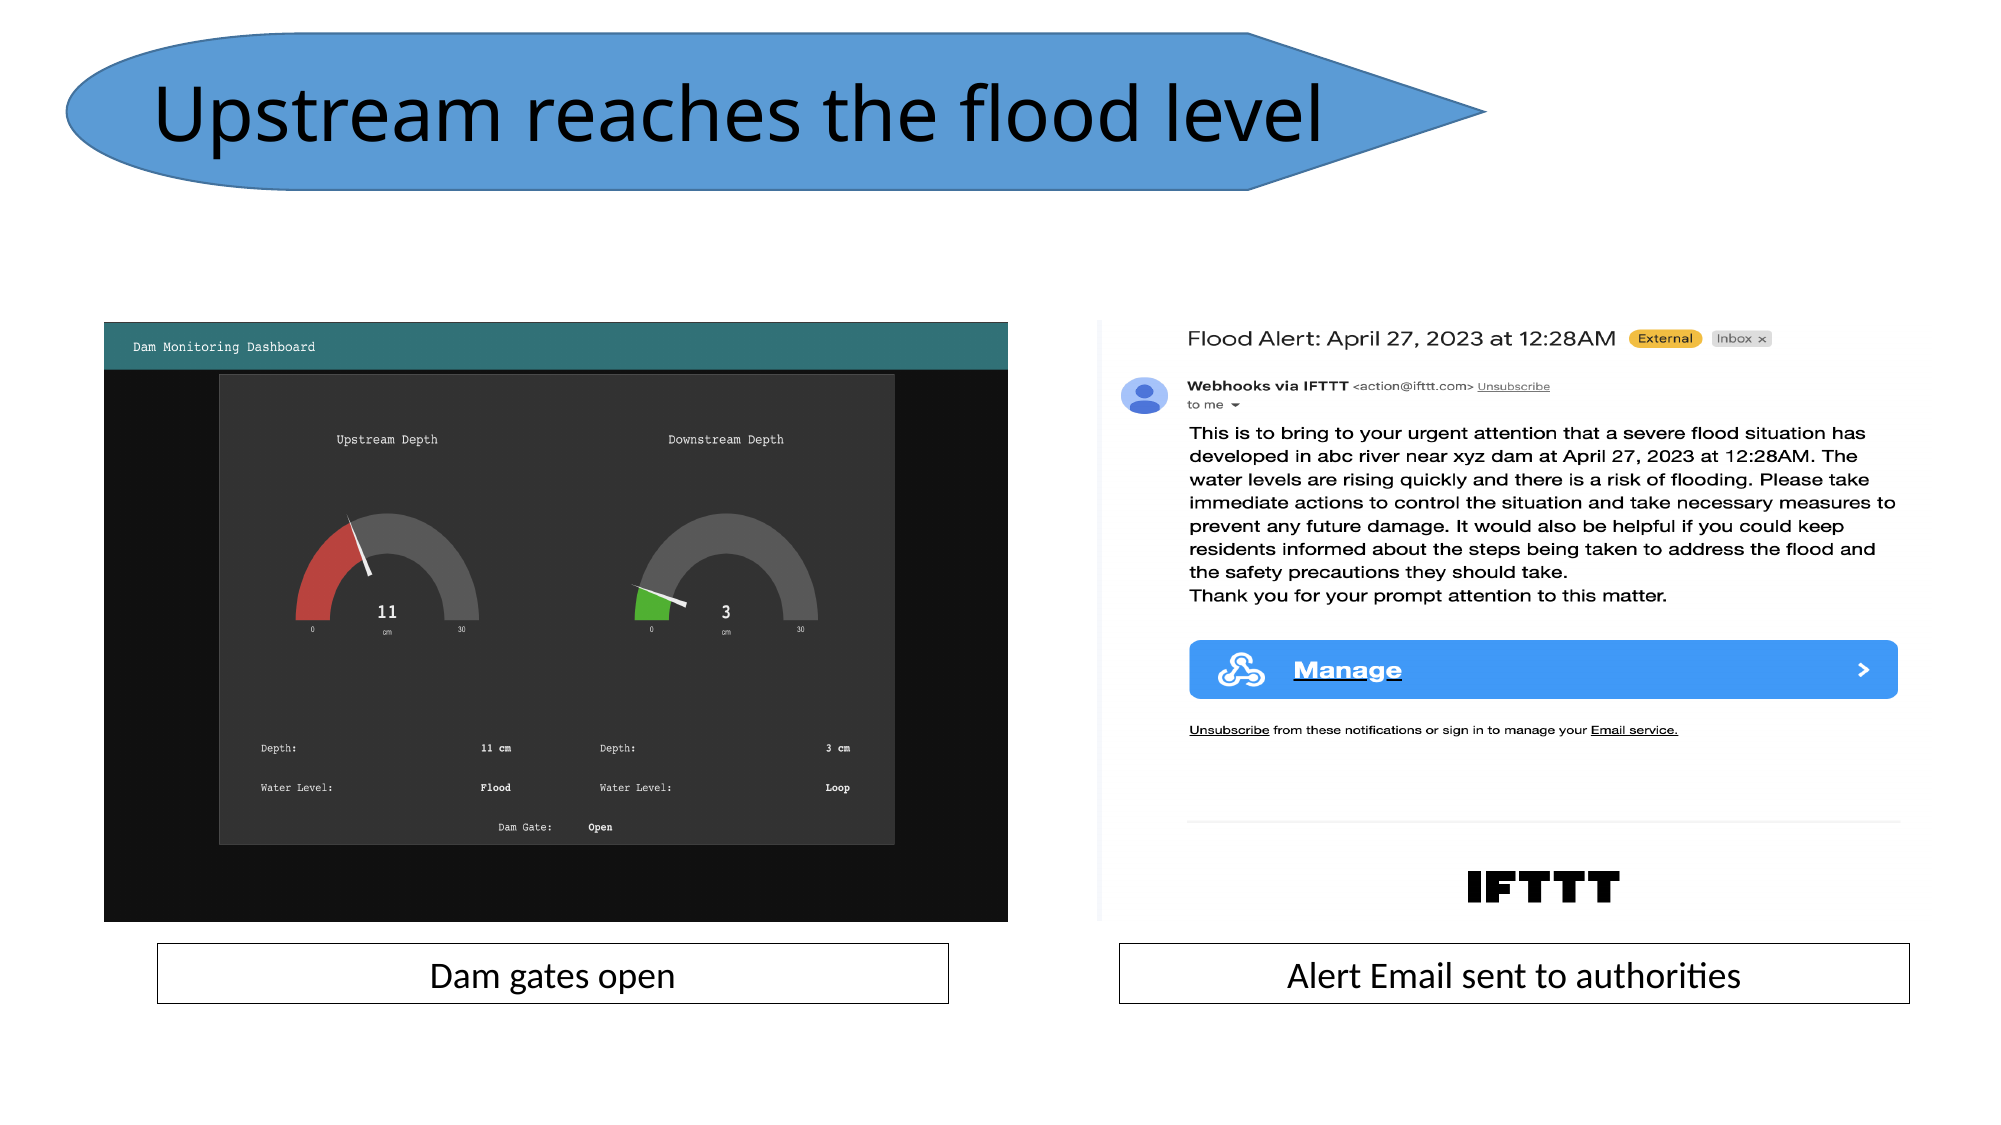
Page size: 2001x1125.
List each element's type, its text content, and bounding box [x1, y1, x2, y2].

text_box Alert Email sent to authorities [1119, 943, 1910, 1004]
text_box [159, 175, 1297, 191]
text_box [65, 32, 1329, 169]
text_box [1344, 64, 1488, 160]
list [1097, 320, 1932, 921]
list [104, 322, 1008, 922]
text_box Dam gates open [157, 943, 949, 1004]
title Upstream reaches the flood level [137, 59, 1344, 175]
